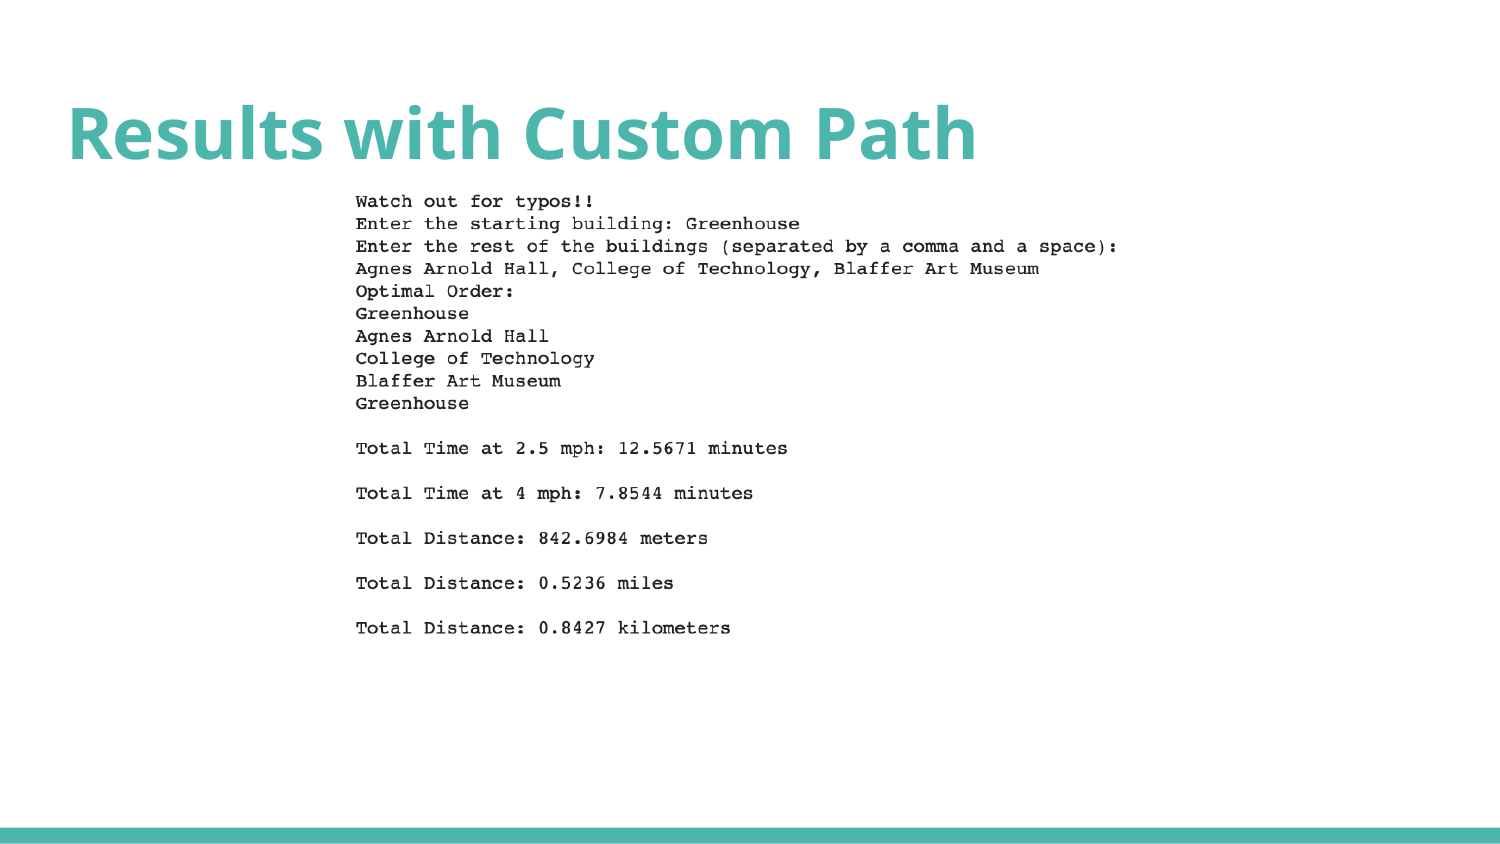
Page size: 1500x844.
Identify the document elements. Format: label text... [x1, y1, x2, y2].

title Results with Custom Path [51, 72, 1449, 189]
picture [342, 184, 1158, 659]
